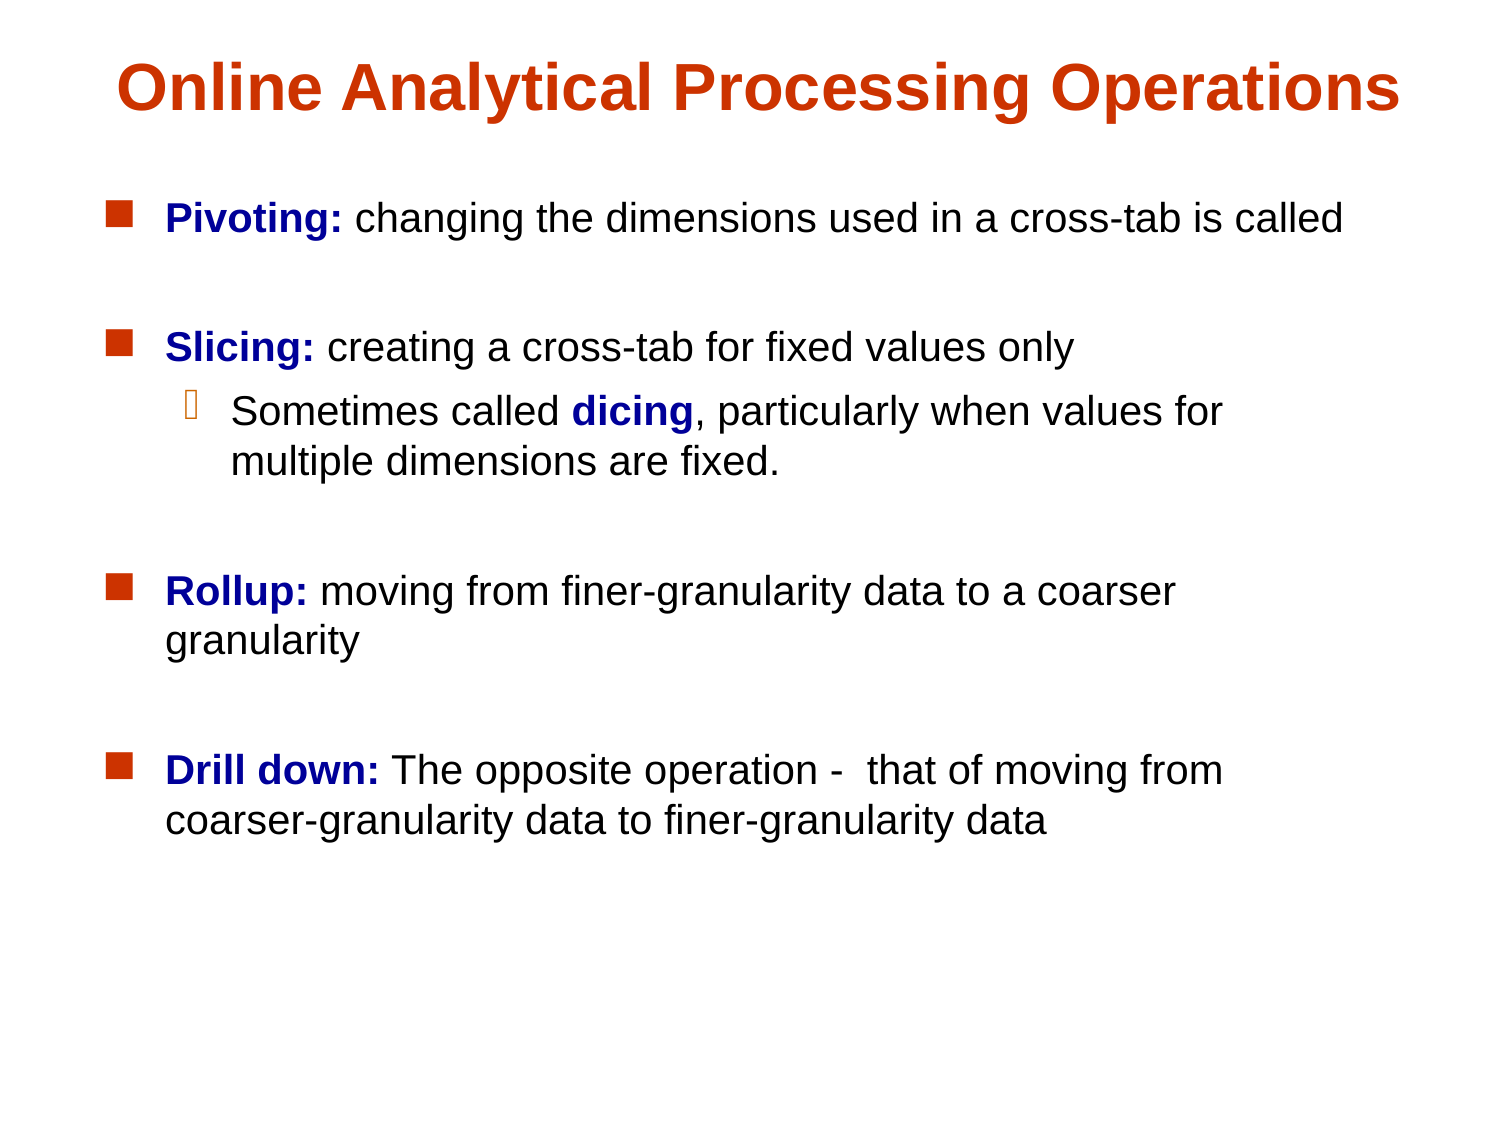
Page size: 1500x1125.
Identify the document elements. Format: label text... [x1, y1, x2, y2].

list Pivoting: changing the dimensions used in a cross-tab is called Slicing: creating a cross-tab for fixed values only Sometimes called dicing, particularly when values for multiple dimensions are fixed. Rollup: moving from finer-granularity data to a coarser granularity Drill down: The opposite operation - that of moving from coarser-granularity data to finer-granularity data [93, 182, 1386, 1000]
title Online Analytical Processing Operations [97, 30, 1423, 132]
